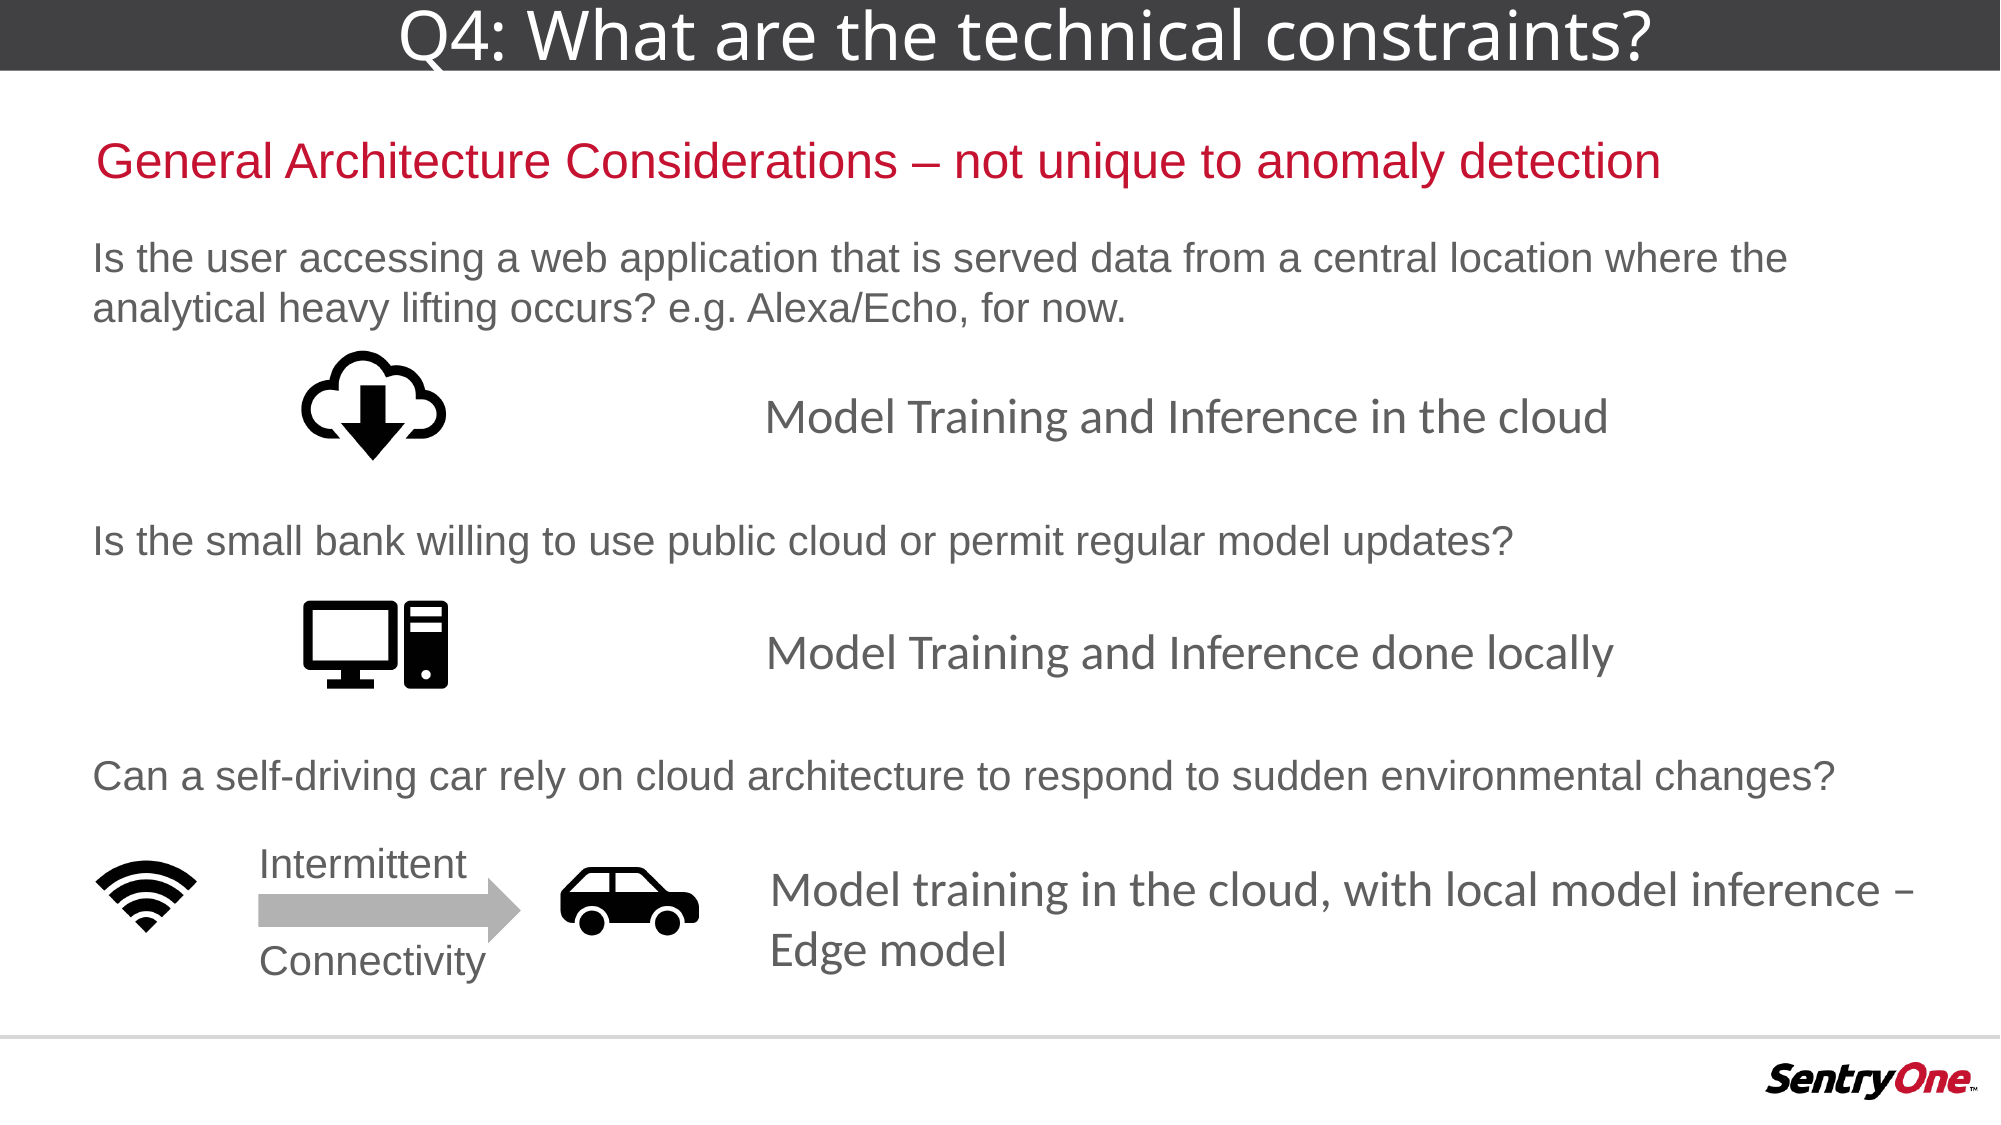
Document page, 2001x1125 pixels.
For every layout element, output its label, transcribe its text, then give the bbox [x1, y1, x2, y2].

text_box Can a self-driving car rely on cloud architecture to respond to sudden environmental changes? [77, 741, 1914, 807]
text_box Connectivity [243, 918, 516, 993]
picture [300, 569, 451, 720]
text_box Intermittent [243, 821, 497, 896]
text_box Model Training and Inference done locally [749, 610, 1632, 689]
text_box Is the user accessing a web application that is served data from a central location where the analytical heavy lifting occurs? e.g. Alexa/Echo, for now. [77, 223, 1835, 339]
text_box Model Training and Inference in the cloud [748, 374, 1787, 452]
title Q4: What are the technical constraints? [162, 0, 1887, 75]
picture [298, 330, 449, 481]
text_box General Architecture Considerations – not unique to anomaly detection [81, 121, 1678, 197]
picture [70, 821, 222, 972]
text_box [256, 883, 524, 919]
text_box Model training in the cloud, with local model inference – Edge model [753, 847, 1957, 986]
picture [1765, 1062, 1978, 1100]
text_box Is the small bank willing to use public cloud or permit regular model updates? [77, 506, 1584, 571]
picture [554, 825, 706, 977]
